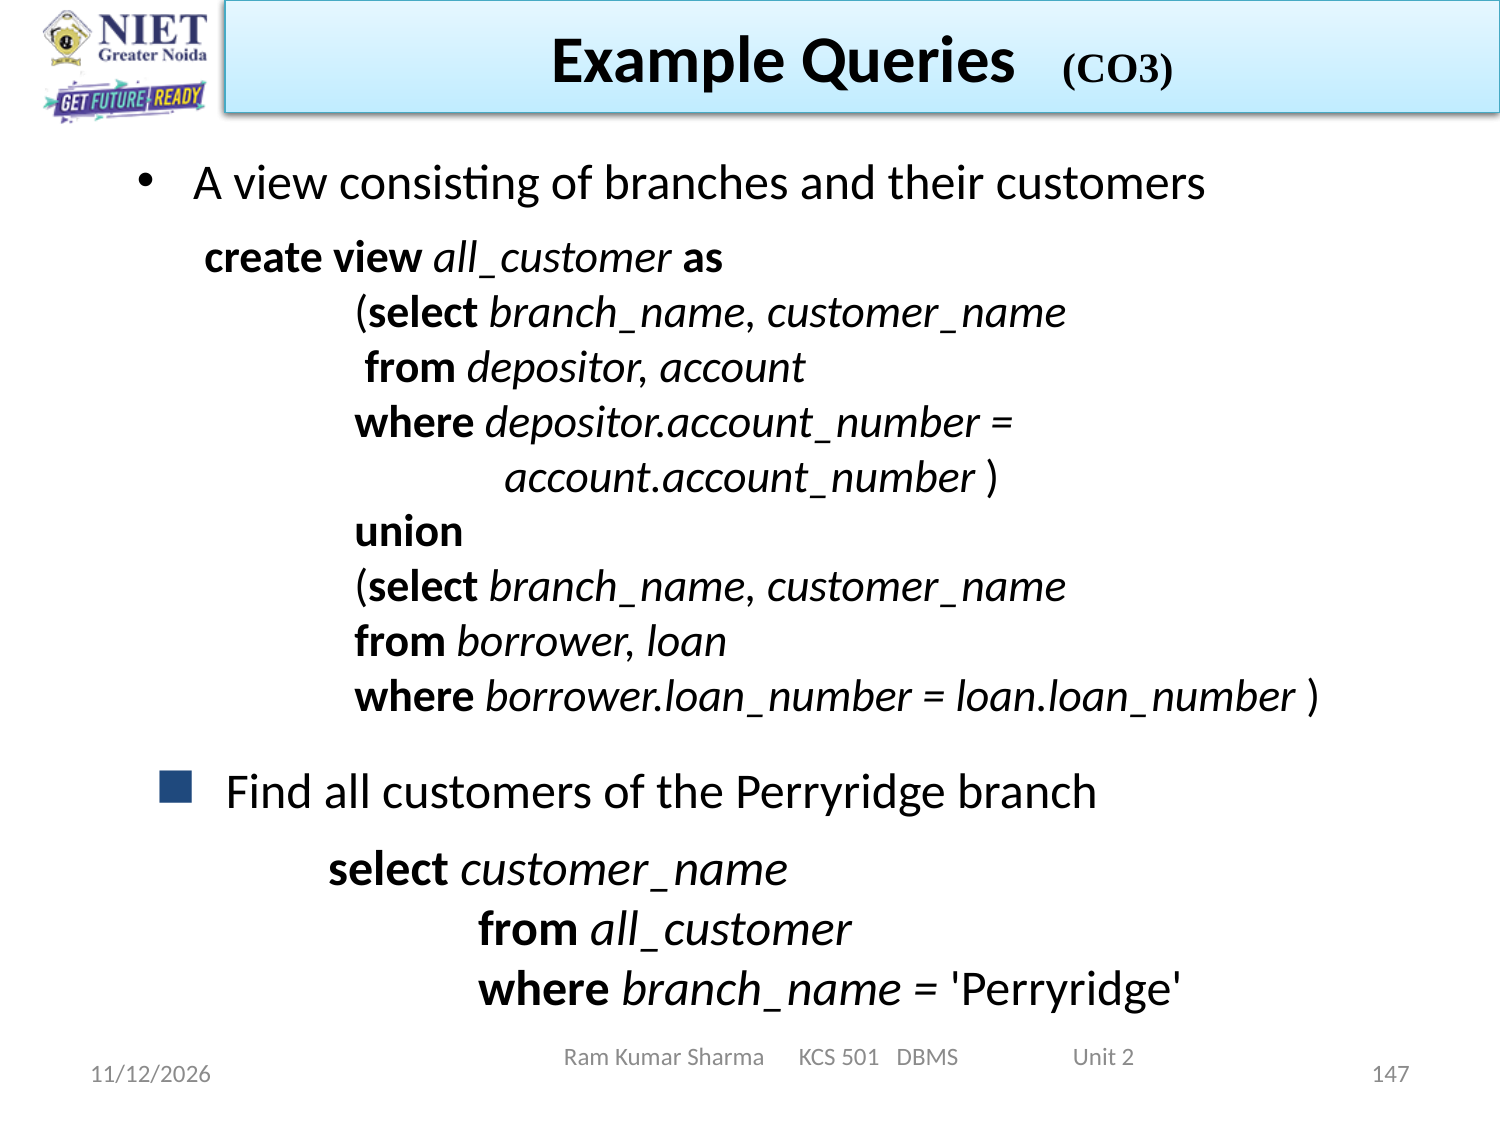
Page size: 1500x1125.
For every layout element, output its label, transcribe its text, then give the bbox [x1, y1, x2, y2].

text_box Example Queries (CO3) [224, 0, 1500, 113]
footer Ram Kumar Sharma KCS 501 DBMS Unit 2 [462, 1025, 1238, 1085]
picture [5, 0, 244, 134]
slide_number 147 [1074, 1042, 1425, 1103]
text_box A view consisting of branches and their customers [121, 142, 1429, 221]
text_box select customer_name from all_customer where branch_name = 'Perryridge' [313, 828, 1209, 1023]
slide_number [75, 1042, 425, 1103]
text_box create view all_customer as (select branch_name, customer_name from depositor, account where depositor.account_number = account.account_number ) union (select branch_name, customer_name from borrower, loan where borrower.loan_number = loan.loan_number ) [189, 218, 1354, 729]
text_box Find all customers of the Perryridge branch [148, 751, 1184, 827]
